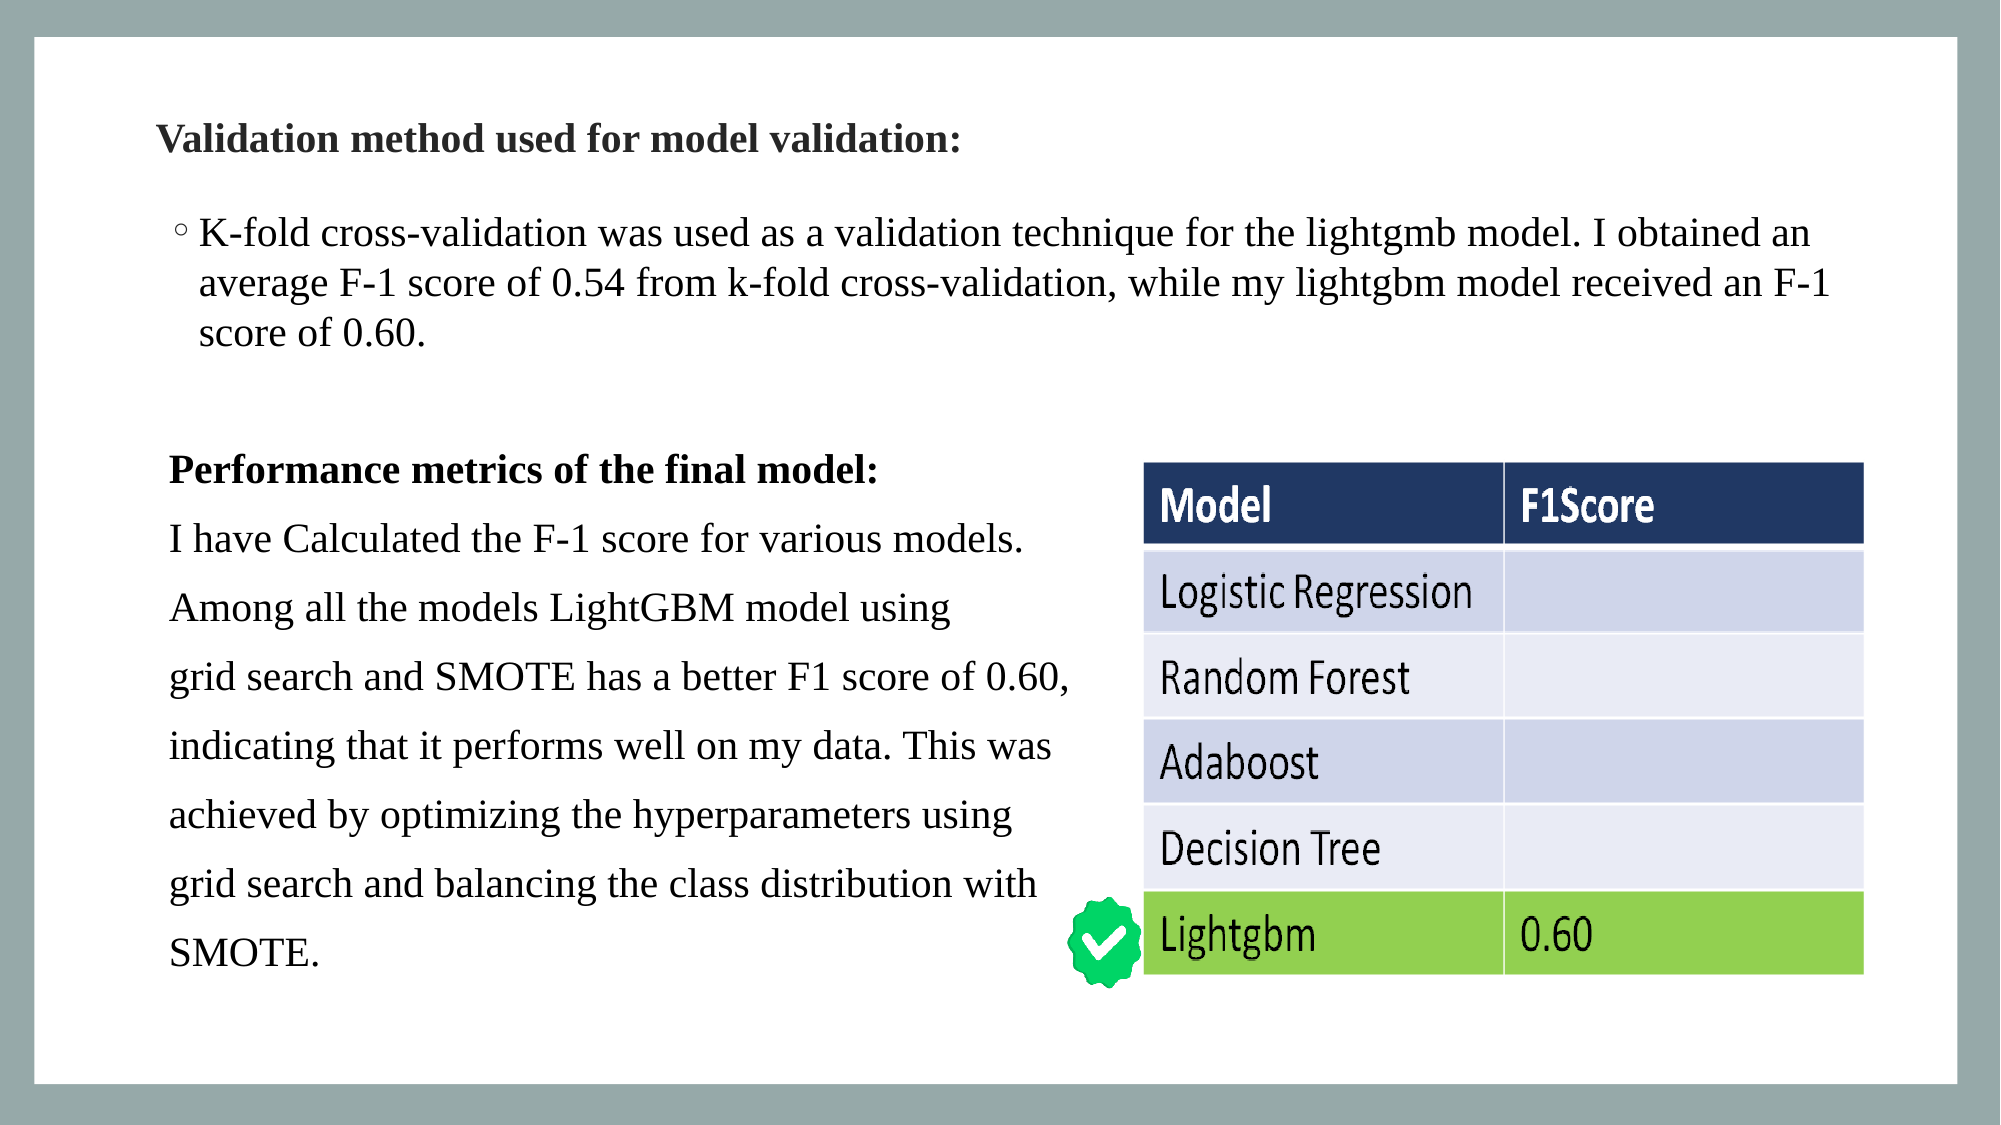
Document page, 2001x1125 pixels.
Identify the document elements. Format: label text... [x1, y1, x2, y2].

list K-fold cross-validation was used as a validation technique for the lightgmb model. I obtained an average F-1 score of 0.54 from k-fold cross-validation, while my lightgbm model received an F-1 score of 0.60. Performance metrics of the final model: I have Calculated the F-1 score for various models. Among all the models LightGBM model using grid search and SMOTE has a better F1 score of 0.60, indicating that it performs well on my data. This was achieved by optimizing the hyperparameters using grid search and balancing the class distribution with SMOTE. [153, 196, 1860, 998]
title Validation method used for model validation: [140, 115, 1825, 214]
picture [1049, 439, 1881, 1010]
text_box [34, 37, 1958, 1085]
text_box [0, 0, 2000, 1125]
